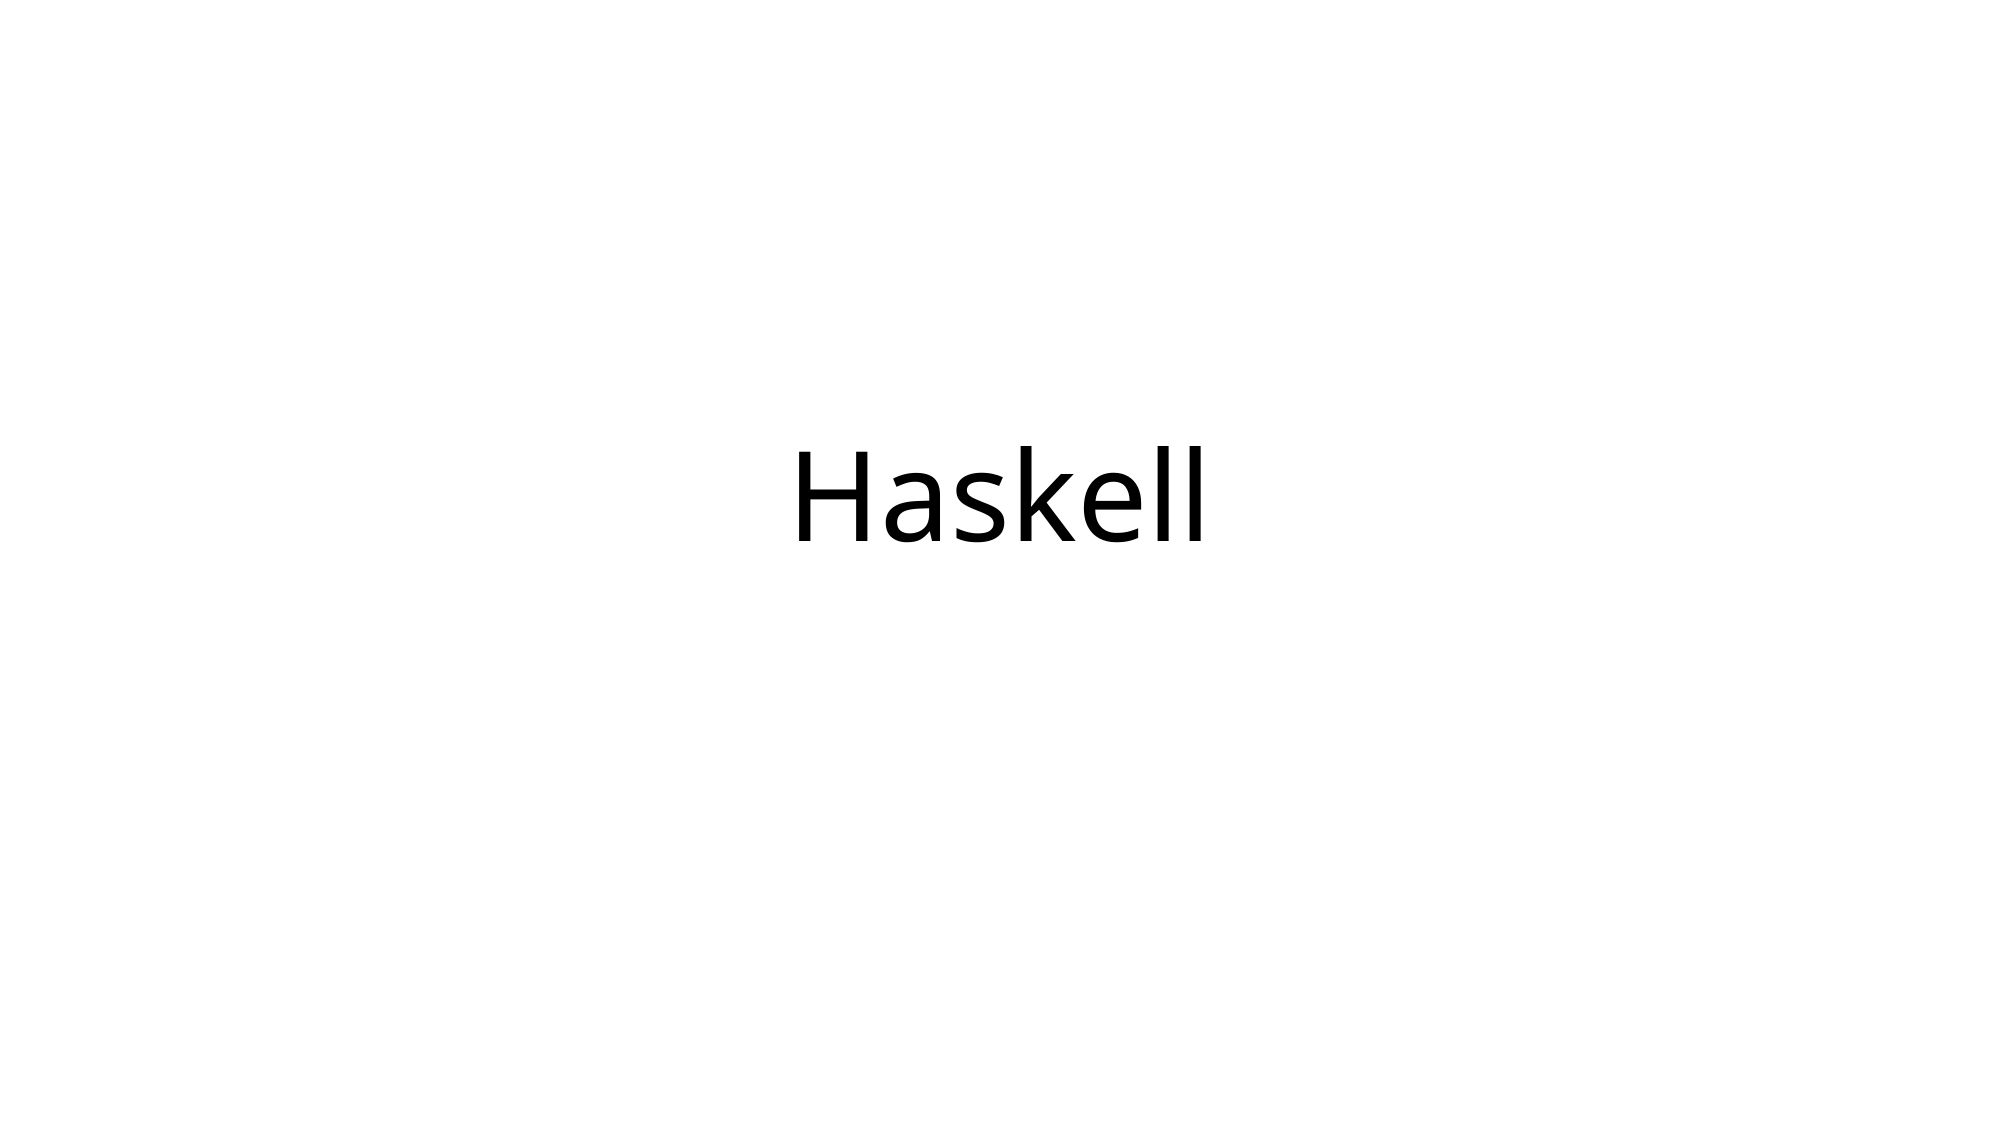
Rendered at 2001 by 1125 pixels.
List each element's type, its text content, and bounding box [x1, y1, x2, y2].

title Haskell [249, 184, 1750, 576]
